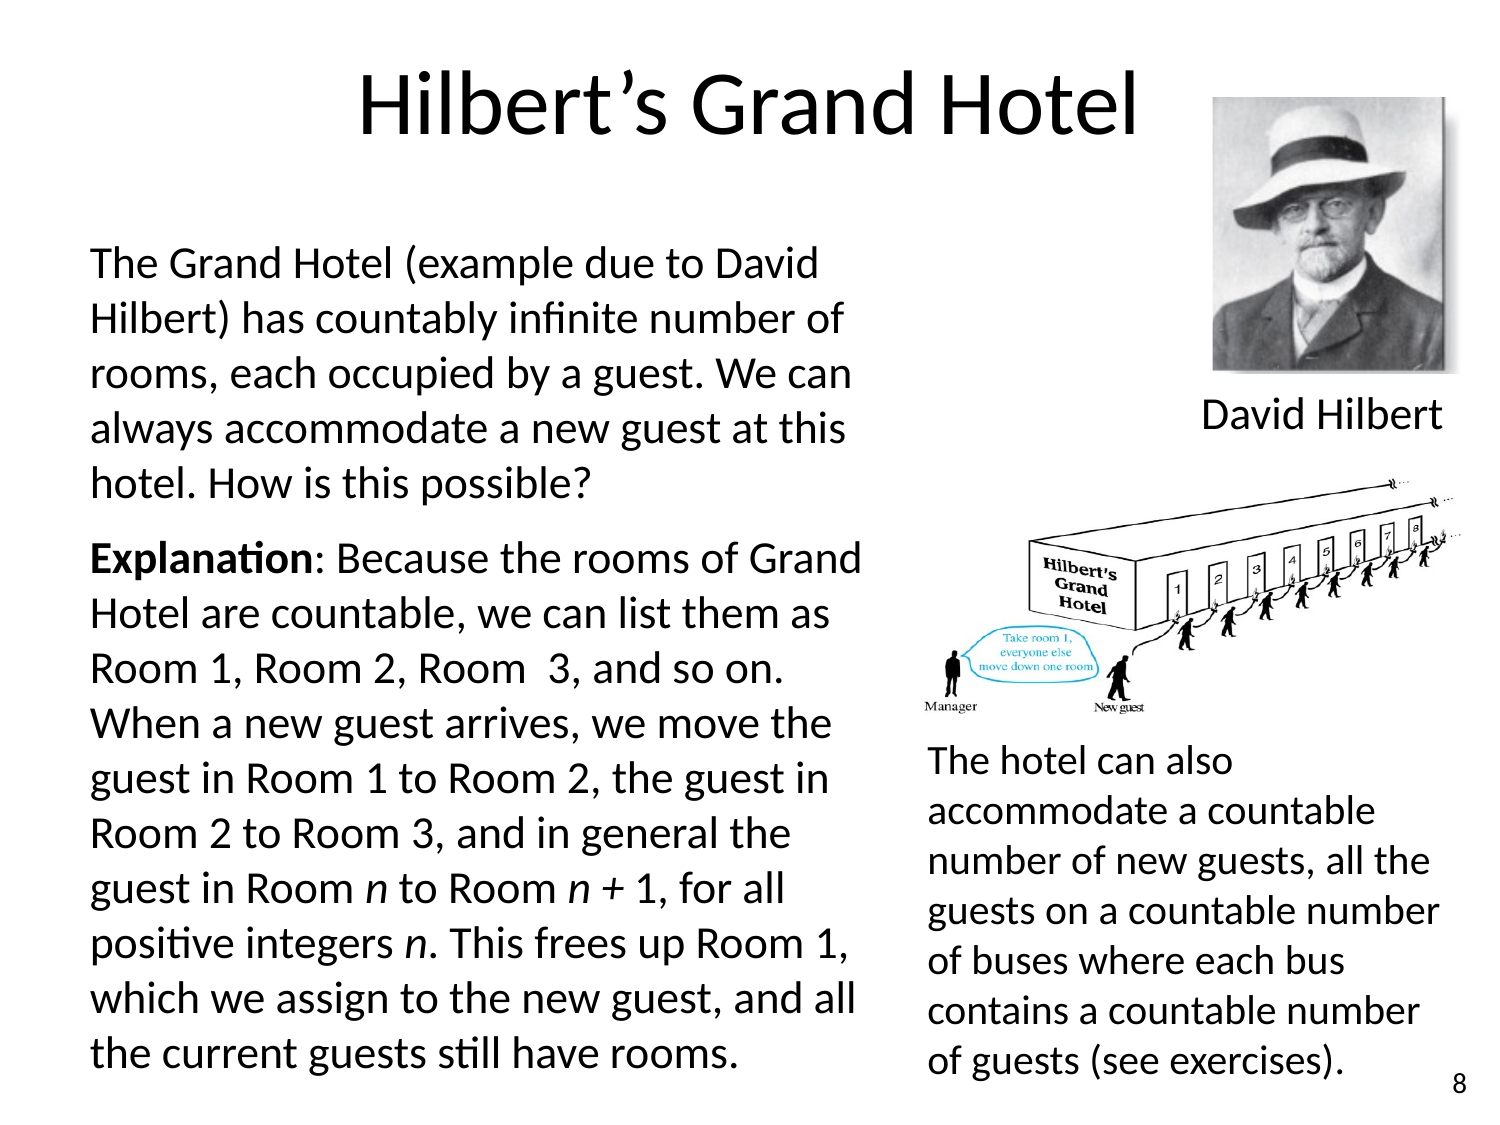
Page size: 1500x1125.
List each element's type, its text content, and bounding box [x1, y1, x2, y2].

title Hilbert’s Grand Hotel [0, 0, 1500, 195]
list The Grand Hotel (example due to David Hilbert) has countably infinite number of rooms, each occupied by a guest. We can always accommodate a new guest at this hotel. How is this possible? Explanation: Because the rooms of Grand Hotel are countable, we can list them as Room 1, Room 2, Room 3, and so on. When a new guest arrives, we move the guest in Room 1 to Room 2, the guest in Room 2 to Room 3, and in general the guest in Room n to Room n + 1, for all positive integers n. This frees up Room 1, which we assign to the new guest, and all the current guests still have rooms. [75, 224, 888, 1075]
list The hotel can also accommodate a countable number of new guests, all the guests on a countable number of buses where each bus contains a countable number of guests (see exercises). [912, 725, 1473, 1082]
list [1212, 96, 1461, 374]
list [924, 471, 1461, 714]
list David Hilbert [1186, 385, 1461, 438]
